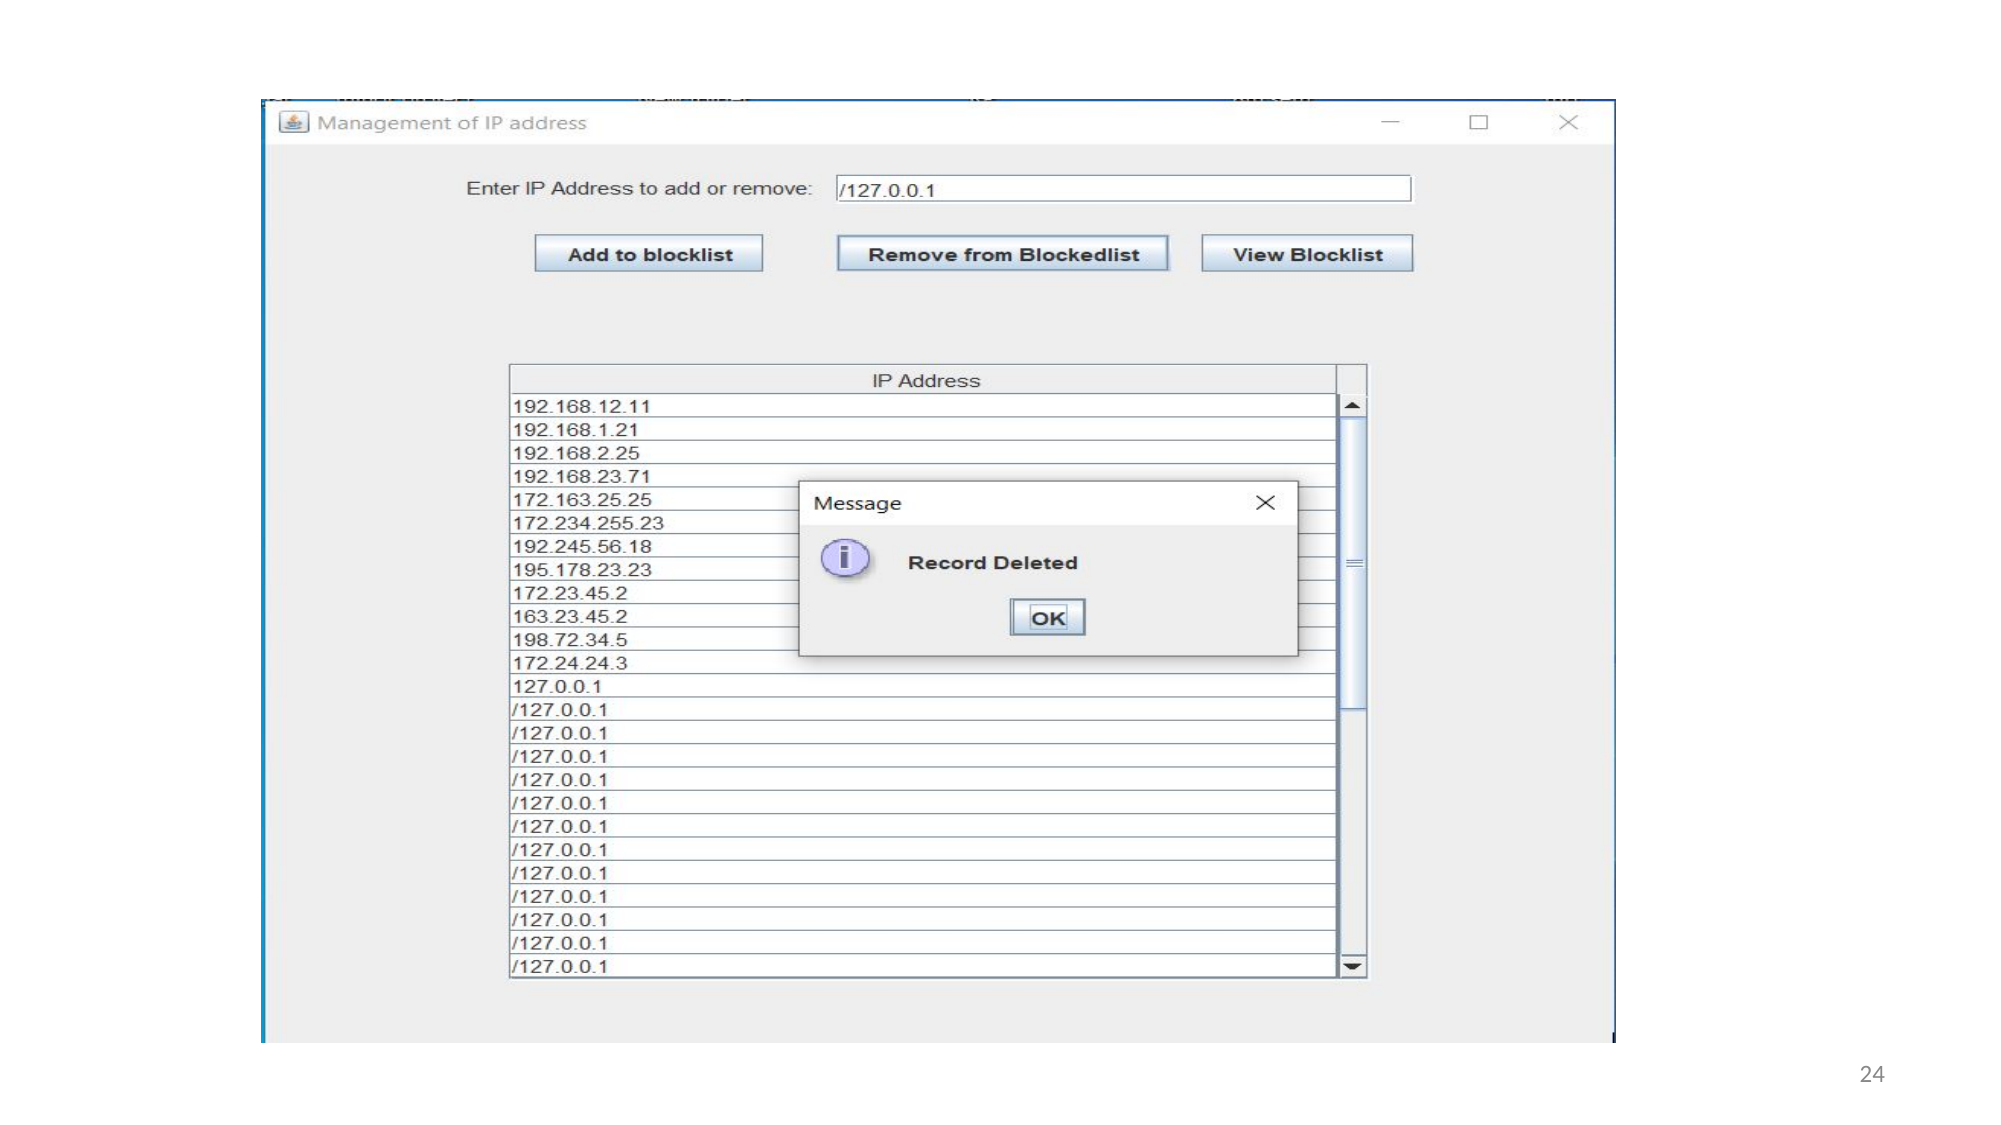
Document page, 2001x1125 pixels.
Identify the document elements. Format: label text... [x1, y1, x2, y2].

slide_number ‹#› [1433, 1042, 1900, 1103]
picture [261, 99, 1616, 1043]
